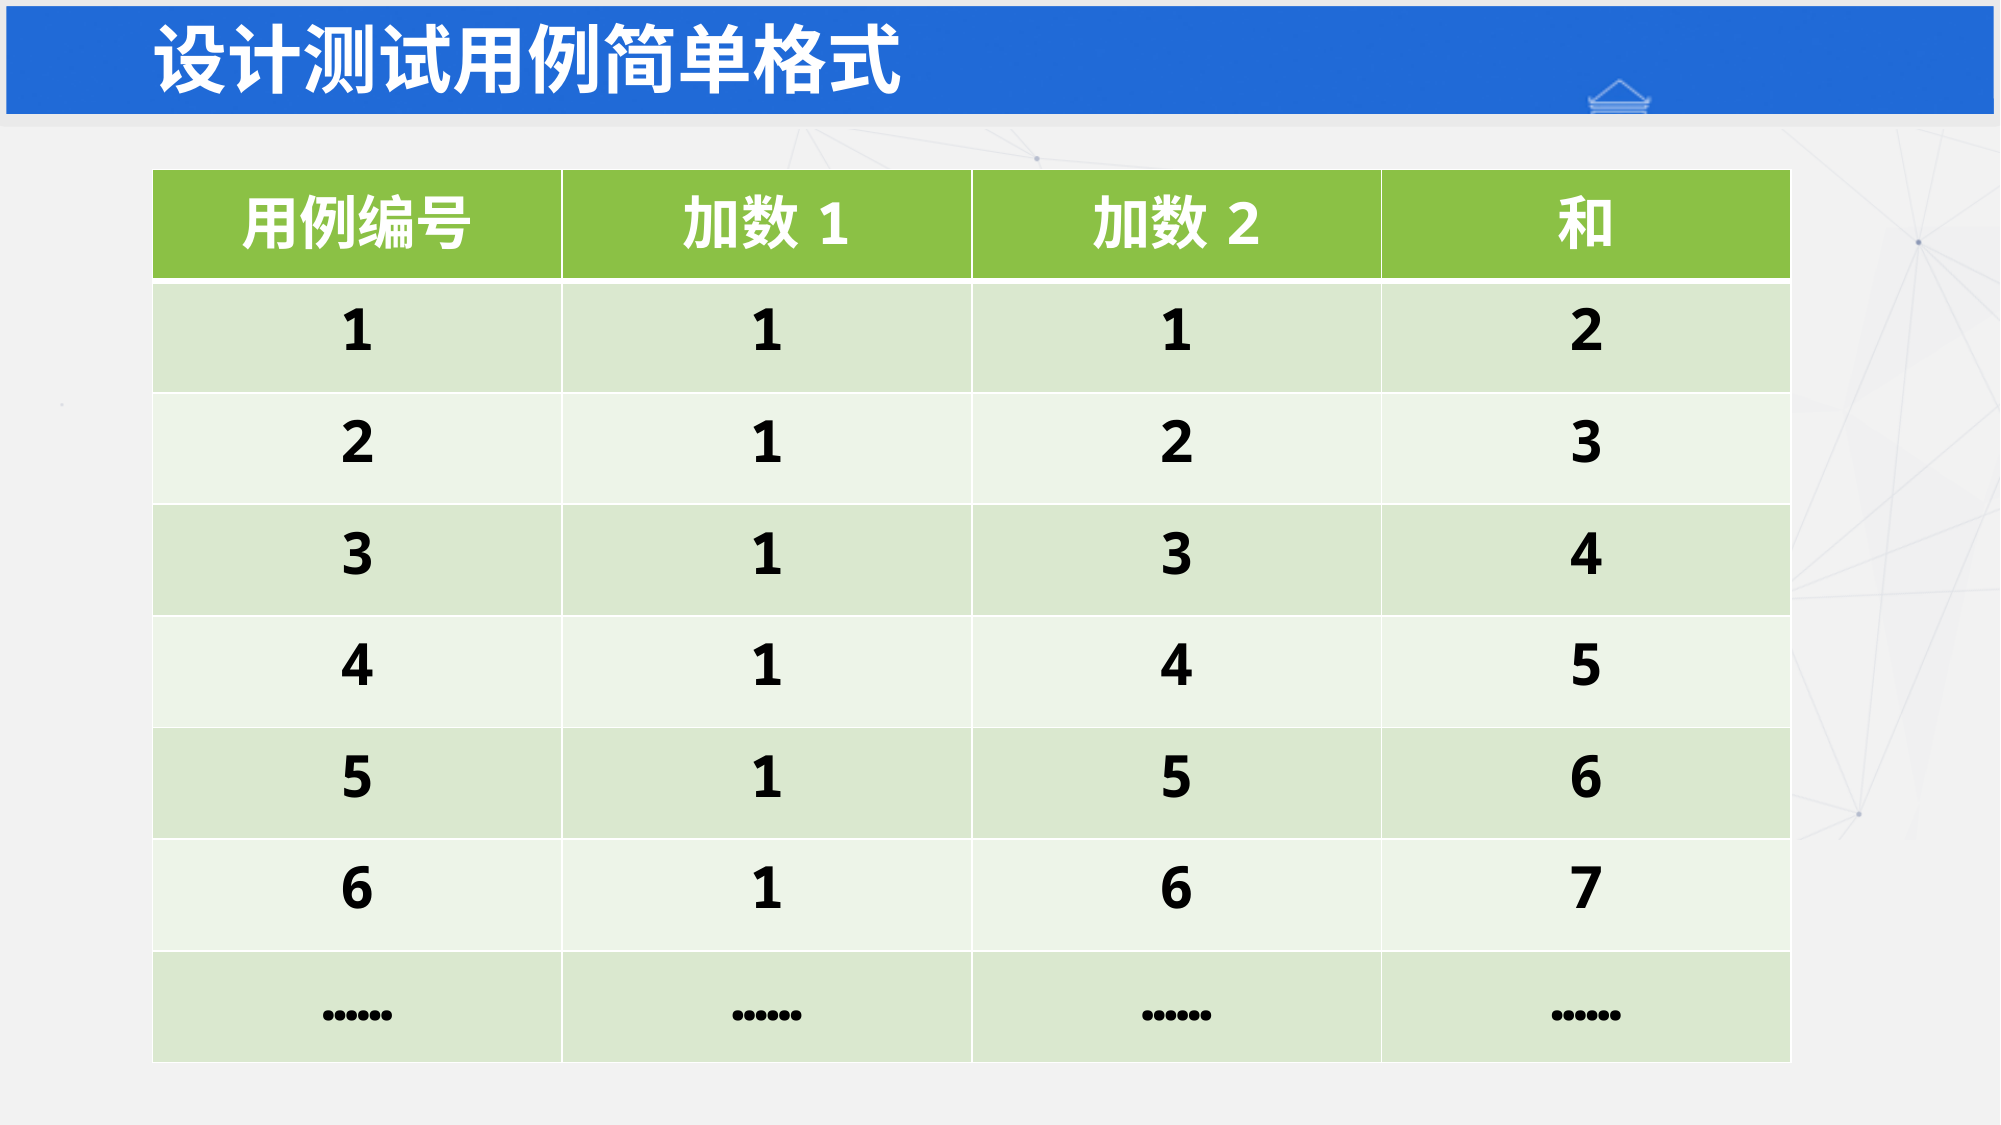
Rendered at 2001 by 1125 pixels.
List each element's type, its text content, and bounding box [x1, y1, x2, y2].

table_cell 6 [973, 840, 1381, 950]
table_cell 6 [1382, 728, 1790, 838]
table_cell 1 [563, 617, 971, 727]
table_cell …… [153, 952, 561, 1062]
table_header 和 [1382, 170, 1790, 278]
table_cell 5 [1382, 617, 1790, 727]
table_cell 5 [973, 728, 1381, 838]
table_cell 3 [973, 505, 1381, 615]
table_cell 2 [973, 394, 1381, 503]
table_cell 4 [153, 617, 561, 727]
table_cell 7 [1382, 840, 1790, 950]
table_cell 1 [563, 840, 971, 950]
table_cell 5 [153, 728, 561, 838]
table_cell 6 [153, 840, 561, 950]
picture [0, 129, 2000, 840]
table_header 加数2 [973, 170, 1381, 278]
table_cell 2 [1382, 284, 1790, 392]
table_cell 1 [153, 284, 561, 392]
table_cell 1 [563, 284, 971, 392]
table_header 用例编号 [153, 170, 561, 278]
table_cell …… [973, 952, 1381, 1062]
table_cell 3 [153, 505, 561, 615]
table_cell 3 [1382, 394, 1790, 503]
picture [7, 7, 137, 114]
table_cell …… [563, 952, 971, 1062]
table_cell …… [1382, 952, 1790, 1062]
table_header 加数1 [563, 170, 971, 278]
table_cell 1 [973, 284, 1381, 392]
picture [1863, 7, 1993, 114]
title 设计测试用例简单格式 [137, 1, 1863, 125]
table_cell 4 [973, 617, 1381, 727]
table_cell 1 [563, 505, 971, 615]
table_cell 2 [153, 394, 561, 503]
table_cell 1 [563, 728, 971, 838]
table_cell 4 [1382, 505, 1790, 615]
table_cell 1 [563, 394, 971, 503]
